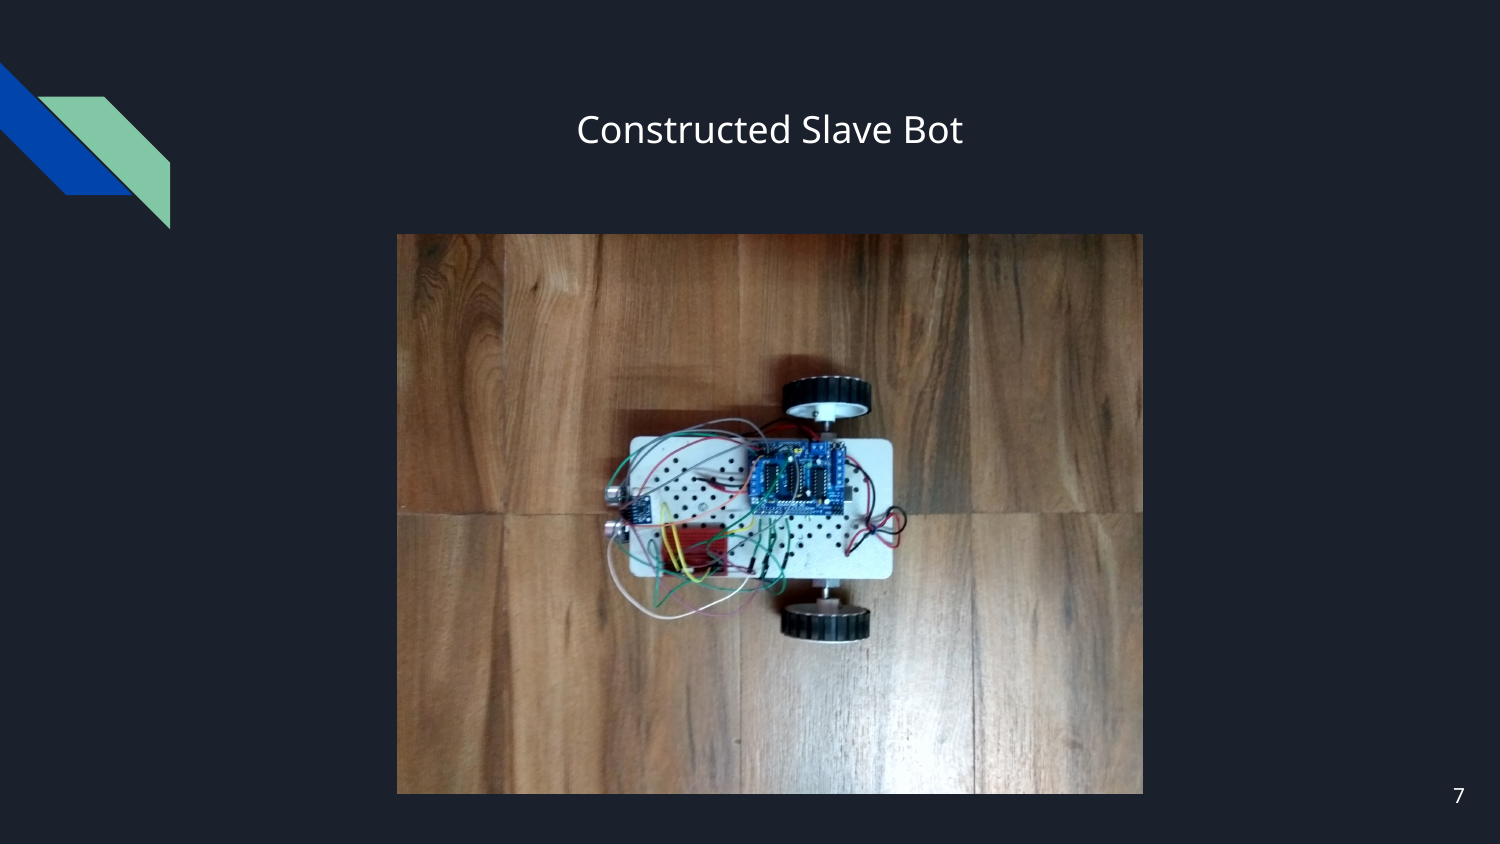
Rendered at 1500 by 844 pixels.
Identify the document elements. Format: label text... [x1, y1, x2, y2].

title Constructed Slave Bot [192, 84, 1348, 235]
picture [397, 234, 1143, 794]
slide_number ‹#› [1389, 764, 1480, 830]
